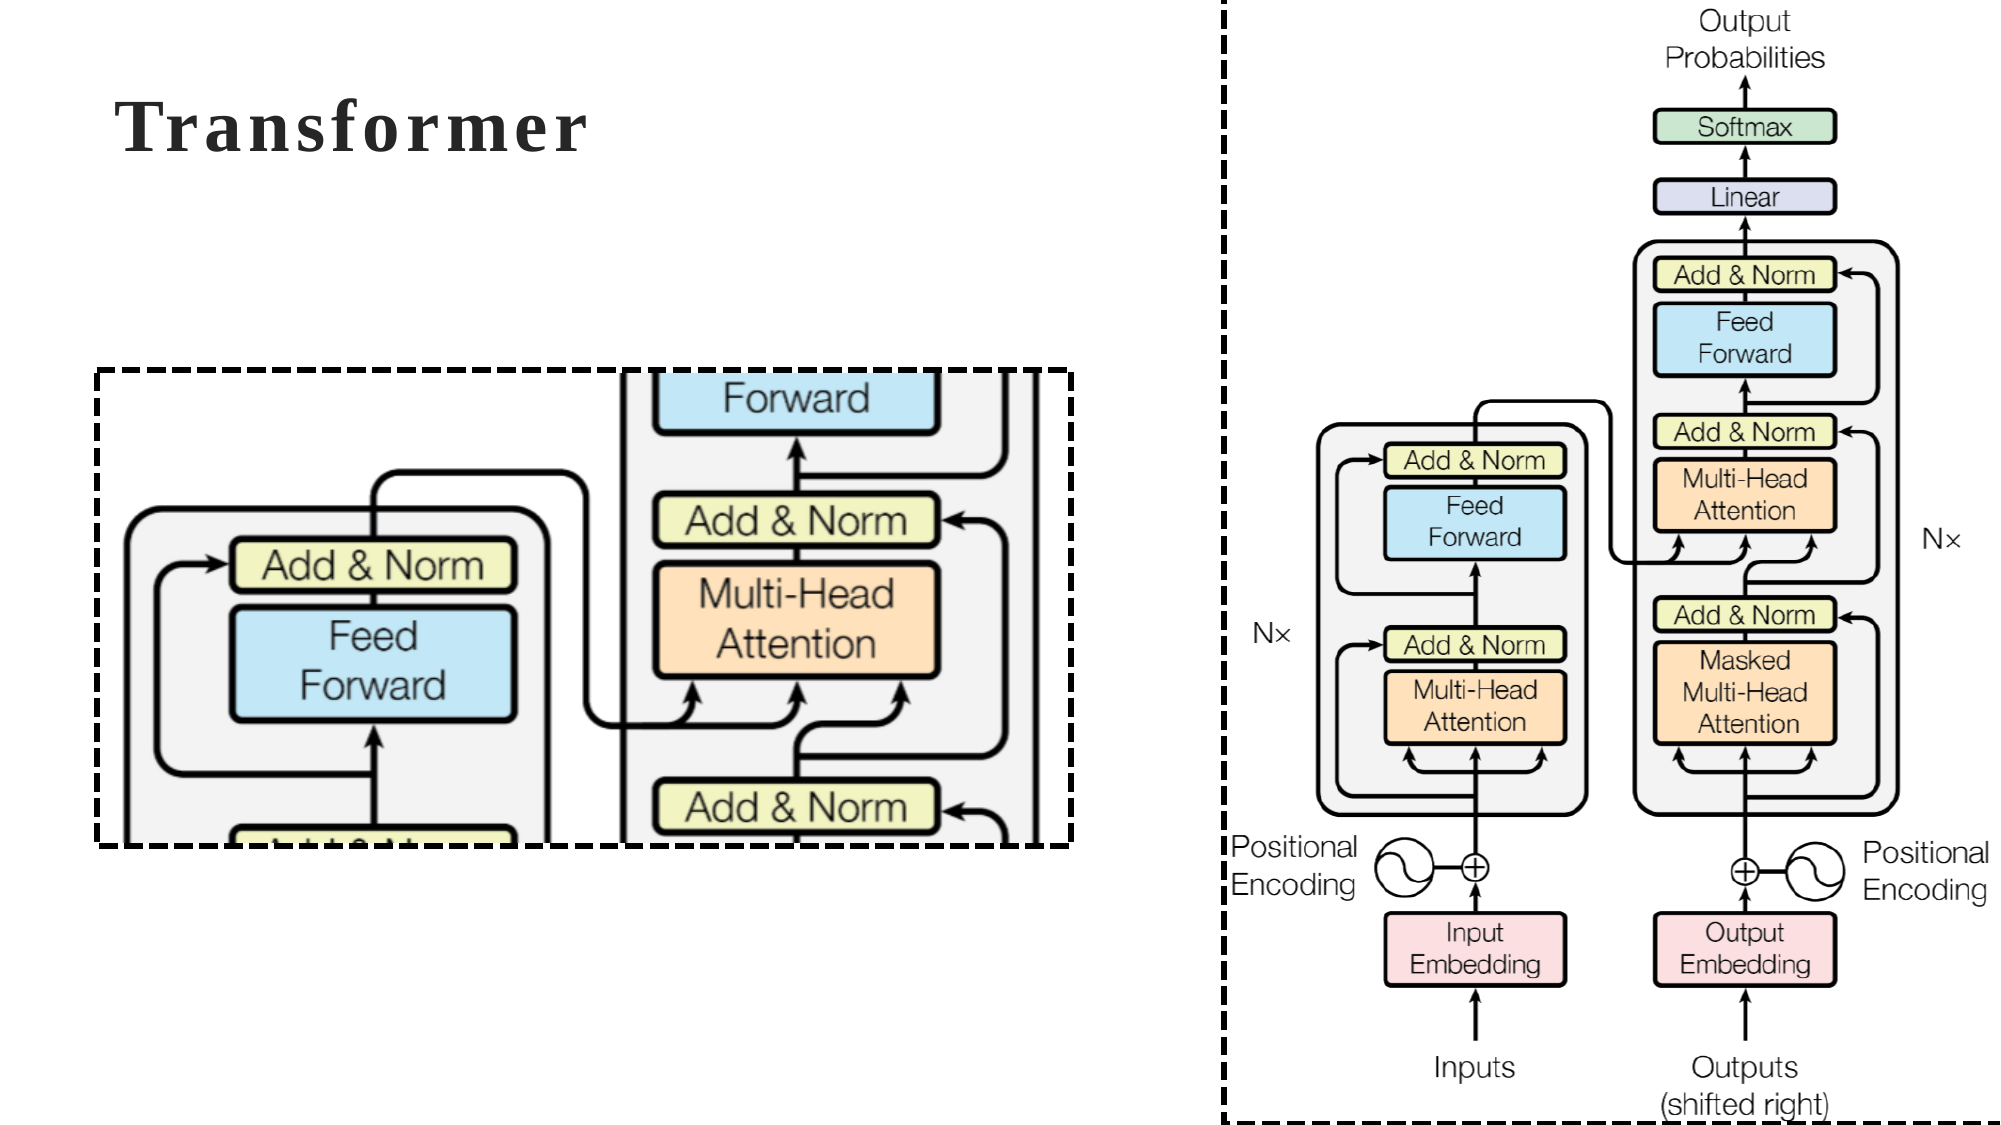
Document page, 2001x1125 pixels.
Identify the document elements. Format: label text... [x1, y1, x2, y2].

picture [1226, 0, 2000, 1122]
picture [99, 372, 1069, 844]
title Transformer [99, 63, 1226, 180]
